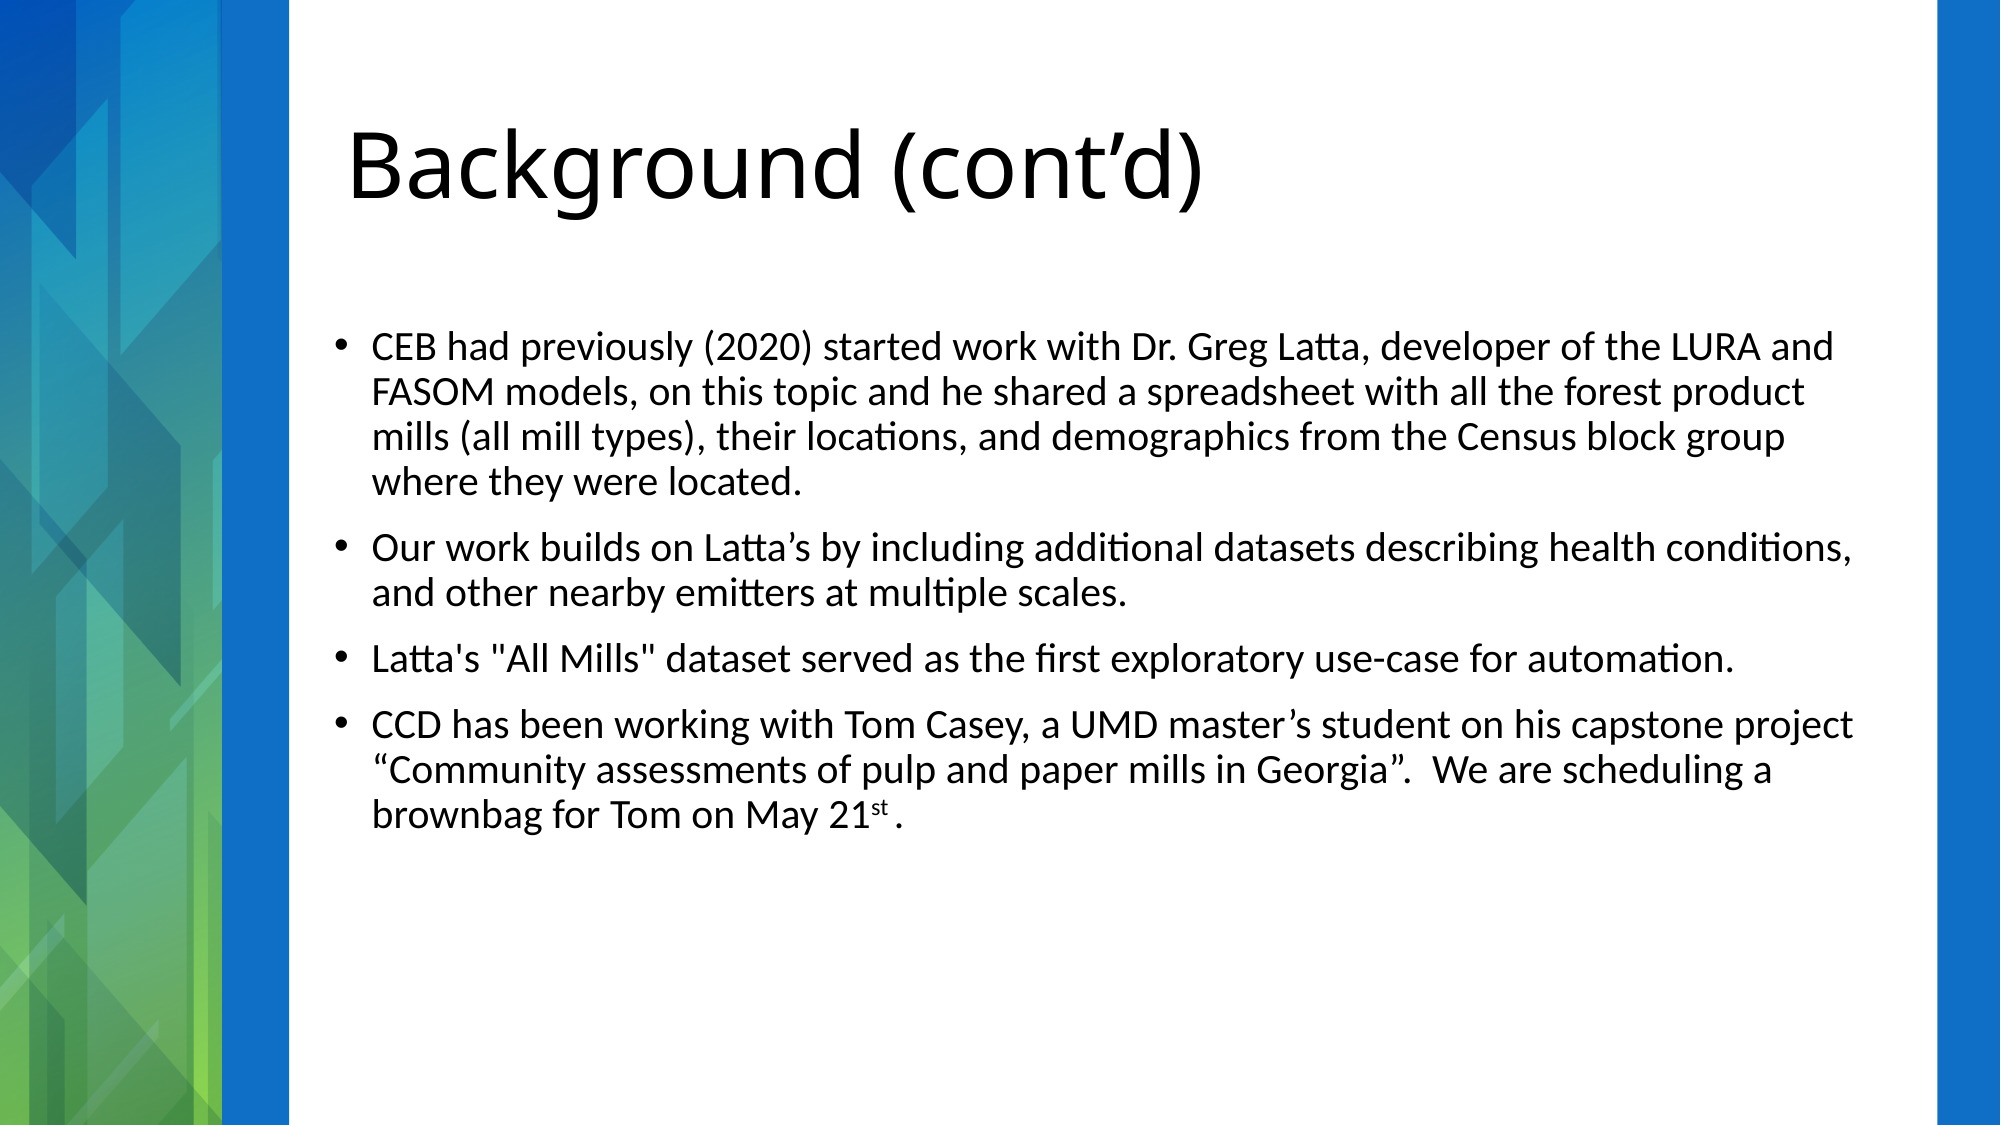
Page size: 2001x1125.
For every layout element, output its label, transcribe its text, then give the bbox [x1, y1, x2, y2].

text_box CEB had previously (2020) started work with Dr. Greg Latta, developer of the LURA and FASOM models, on this topic and he shared a spreadsheet with all the forest product mills (all mill types), their locations, and demographics from the Census block group where they were located. Our work builds on Latta’s by including additional datasets describing health conditions, and other nearby emitters at multiple scales. Latta's "All Mills" dataset served as the first exploratory use-case for automation. CCD has been working with Tom Casey, a UMD master’s student on his capstone project “Community assessments of pulp and paper mills in Georgia”. We are scheduling a brownbag for Tom on May 21st . [319, 316, 1894, 1031]
picture [0, 0, 222, 1125]
title Background (cont’d) [330, 59, 1863, 278]
